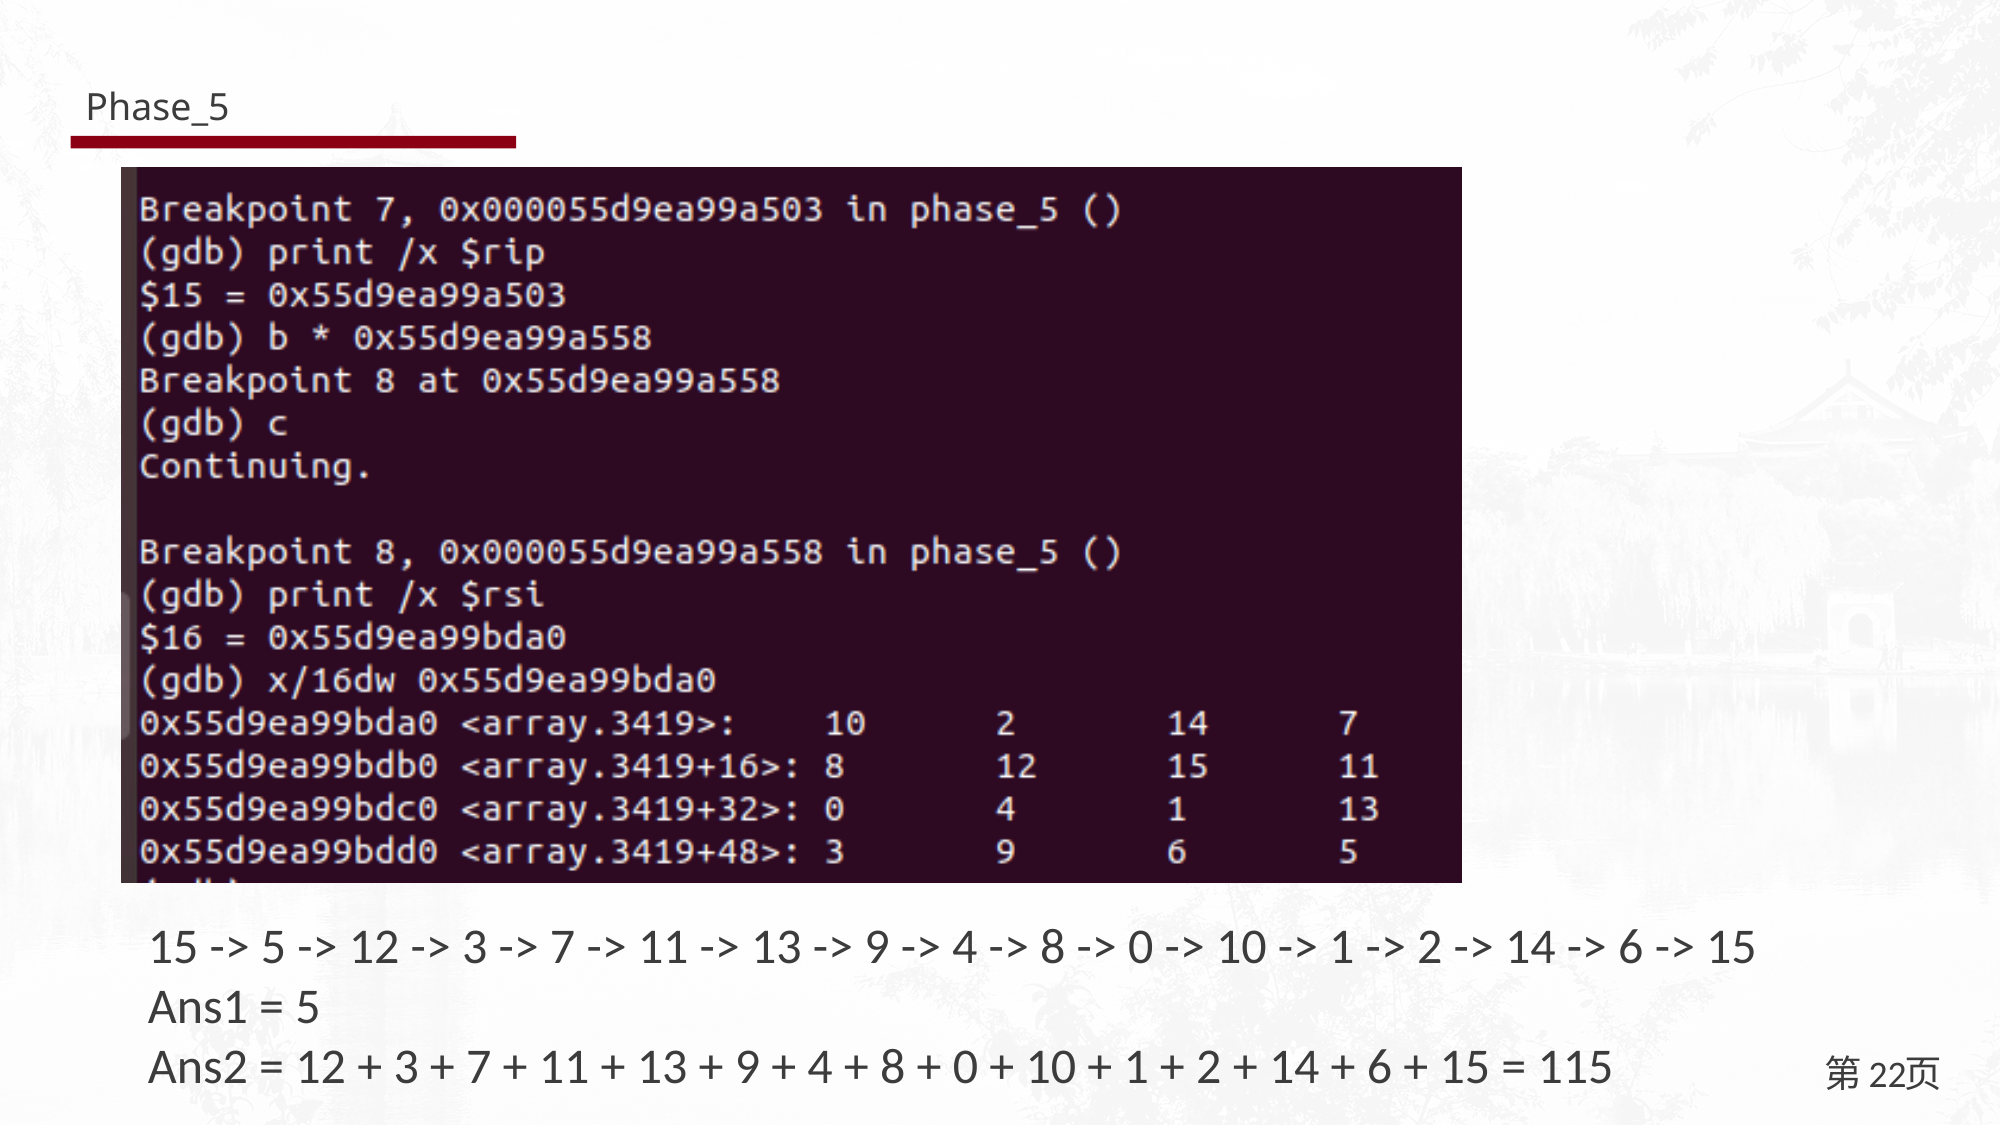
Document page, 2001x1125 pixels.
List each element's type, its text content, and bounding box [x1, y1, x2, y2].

slide_number 22 [1769, 1042, 2000, 1103]
text_box Ans1 = 5 Ans2 = 12 + 3 + 7 + 11 + 13 + 9 + 4 + 8 + 0 + 10 + 1 + 2 + 14 + 6 + 15 = 115 [133, 966, 1888, 1101]
picture [0, 0, 2001, 1125]
text_box 15 -> 5 -> 12 -> 3 -> 7 -> 11 -> 13 -> 9 -> 4 -> 8 -> 0 -> 10 -> 1 -> 2 -> 14 -> 6 -> 15 [133, 906, 1888, 966]
text_box [69, 135, 517, 149]
text_box Phase_5 [70, 75, 1074, 136]
